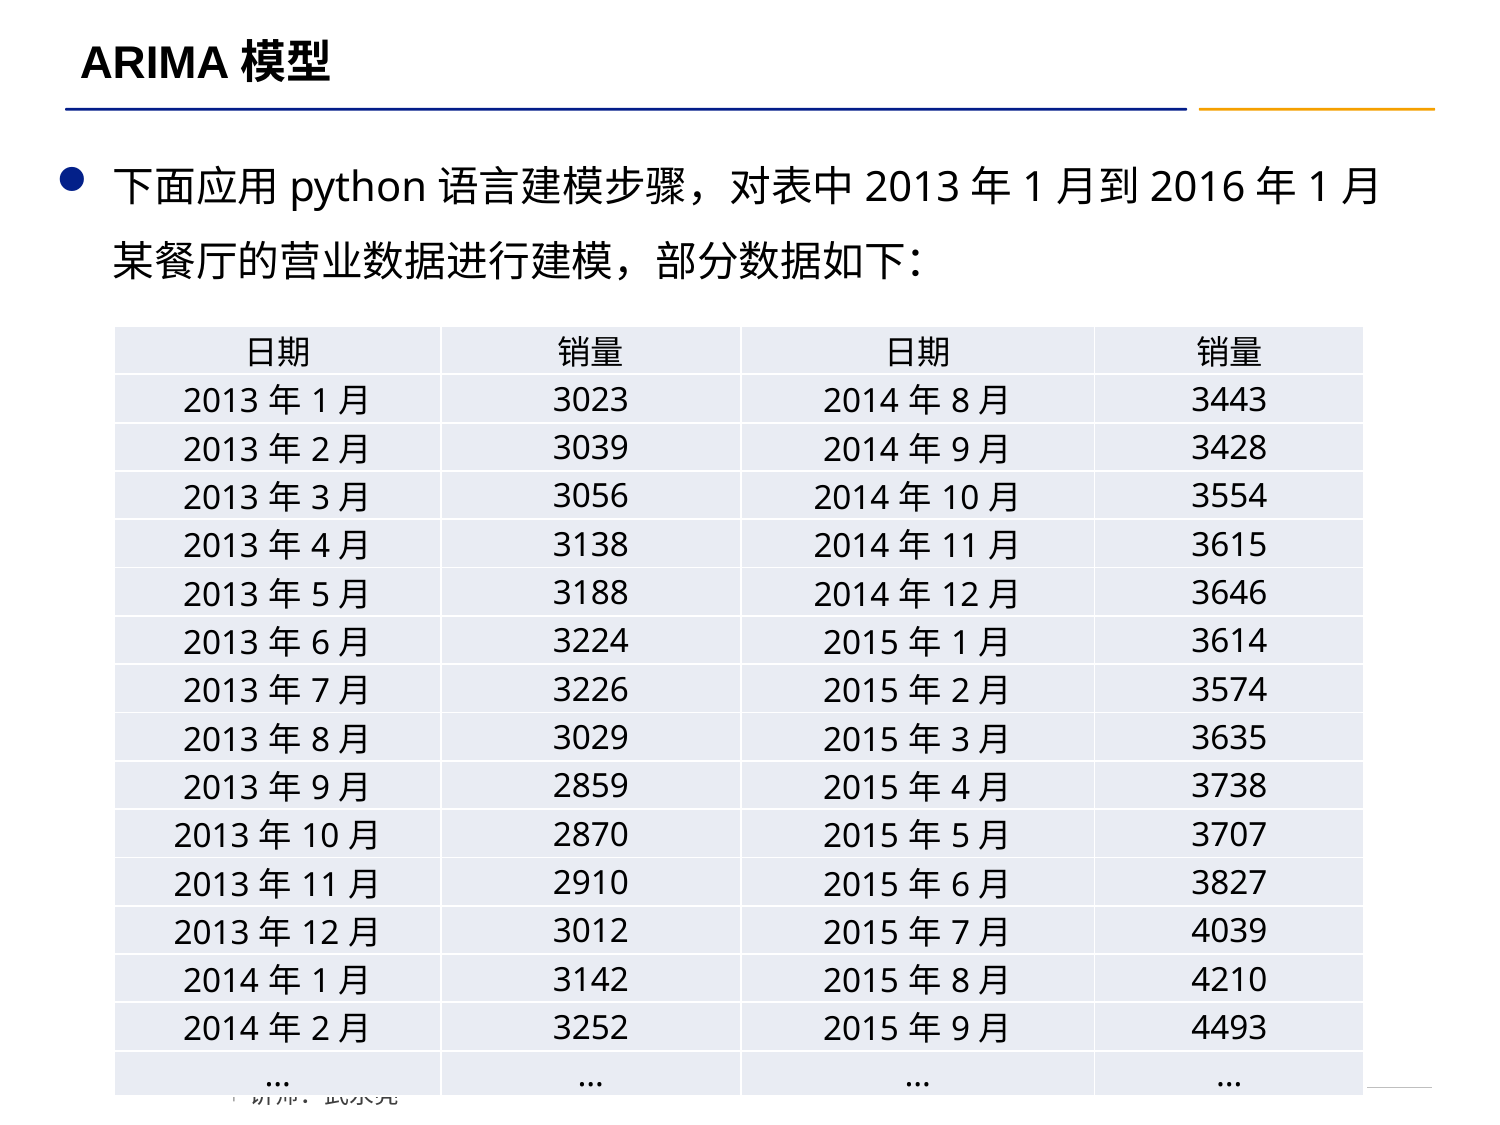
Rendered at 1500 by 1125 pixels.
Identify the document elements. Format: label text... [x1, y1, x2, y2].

table_cell 2015年4月 [742, 762, 1094, 808]
table_cell 3614 [1095, 617, 1363, 663]
table_cell 3029 [442, 713, 740, 760]
table_cell 3554 [1095, 472, 1363, 518]
table_cell 2015年2月 [742, 665, 1094, 712]
table_cell 2015年7月 [742, 907, 1094, 953]
table_cell 3635 [1095, 713, 1363, 760]
table_cell 2013年1月 [115, 375, 440, 422]
table_cell … [742, 1052, 1094, 1095]
table_cell 4493 [1095, 1003, 1363, 1050]
table_cell 2013年10月 [115, 810, 440, 857]
table_cell 2015年6月 [742, 858, 1094, 905]
table_cell 3443 [1095, 375, 1363, 422]
table_cell 3012 [442, 907, 740, 953]
table_header 日期 [115, 327, 440, 373]
table_cell … [1095, 1052, 1363, 1095]
table_cell … [442, 1052, 740, 1095]
table_cell 3023 [442, 375, 740, 422]
table_cell 2015年8月 [742, 955, 1094, 1001]
table_cell 2014年12月 [742, 568, 1094, 615]
table_cell 2015年3月 [742, 713, 1094, 760]
table_cell 3138 [442, 520, 740, 567]
list 下面应用python语言建模步骤，对表中2013年1月到2016年1月某餐厅的营业数据进行建模，部分数据如下： [41, 127, 1412, 291]
table_cell 2014年10月 [742, 472, 1094, 518]
table_cell 2910 [442, 858, 740, 905]
table_cell 2013年2月 [115, 424, 440, 470]
table_header 销量 [442, 327, 740, 373]
table_cell 3056 [442, 472, 740, 518]
table_cell 2859 [442, 762, 740, 808]
table_cell 2013年11月 [115, 858, 440, 905]
table_cell 2014年8月 [742, 375, 1094, 422]
table_cell 2013年3月 [115, 472, 440, 518]
table_cell 2015年5月 [742, 810, 1094, 857]
table_cell 3039 [442, 424, 740, 470]
table_cell 2870 [442, 810, 740, 857]
table_cell 2014年2月 [115, 1003, 440, 1050]
table_cell 2013年8月 [115, 713, 440, 760]
table_cell 3428 [1095, 424, 1363, 470]
table_cell 2014年9月 [742, 424, 1094, 470]
table_cell 3574 [1095, 665, 1363, 712]
table_cell 4039 [1095, 907, 1363, 953]
table_cell 2013年5月 [115, 568, 440, 615]
table_cell 3224 [442, 617, 740, 663]
table_cell 2015年1月 [742, 617, 1094, 663]
table_cell 2015年9月 [742, 1003, 1094, 1050]
table_cell 3738 [1095, 762, 1363, 808]
table_cell … [115, 1052, 440, 1095]
table_cell 4210 [1095, 955, 1363, 1001]
table_cell 3827 [1095, 858, 1363, 905]
table_cell 3646 [1095, 568, 1363, 615]
table_cell 3615 [1095, 520, 1363, 567]
table_cell 2013年6月 [115, 617, 440, 663]
table_cell 3226 [442, 665, 740, 712]
table_cell 2014年1月 [115, 955, 440, 1001]
table_cell 3707 [1095, 810, 1363, 857]
table_cell 3252 [442, 1003, 740, 1050]
table_cell 2013年4月 [115, 520, 440, 567]
table_cell 2013年12月 [115, 907, 440, 953]
table_header 日期 [742, 327, 1094, 373]
title ARIMA模型 [64, 25, 1430, 97]
table_cell 3142 [442, 955, 740, 1001]
table_cell 2014年11月 [742, 520, 1094, 567]
table_cell 3188 [442, 568, 740, 615]
table_cell 2013年7月 [115, 665, 440, 712]
table_header 销量 [1095, 327, 1363, 373]
table_cell 2013年9月 [115, 762, 440, 808]
